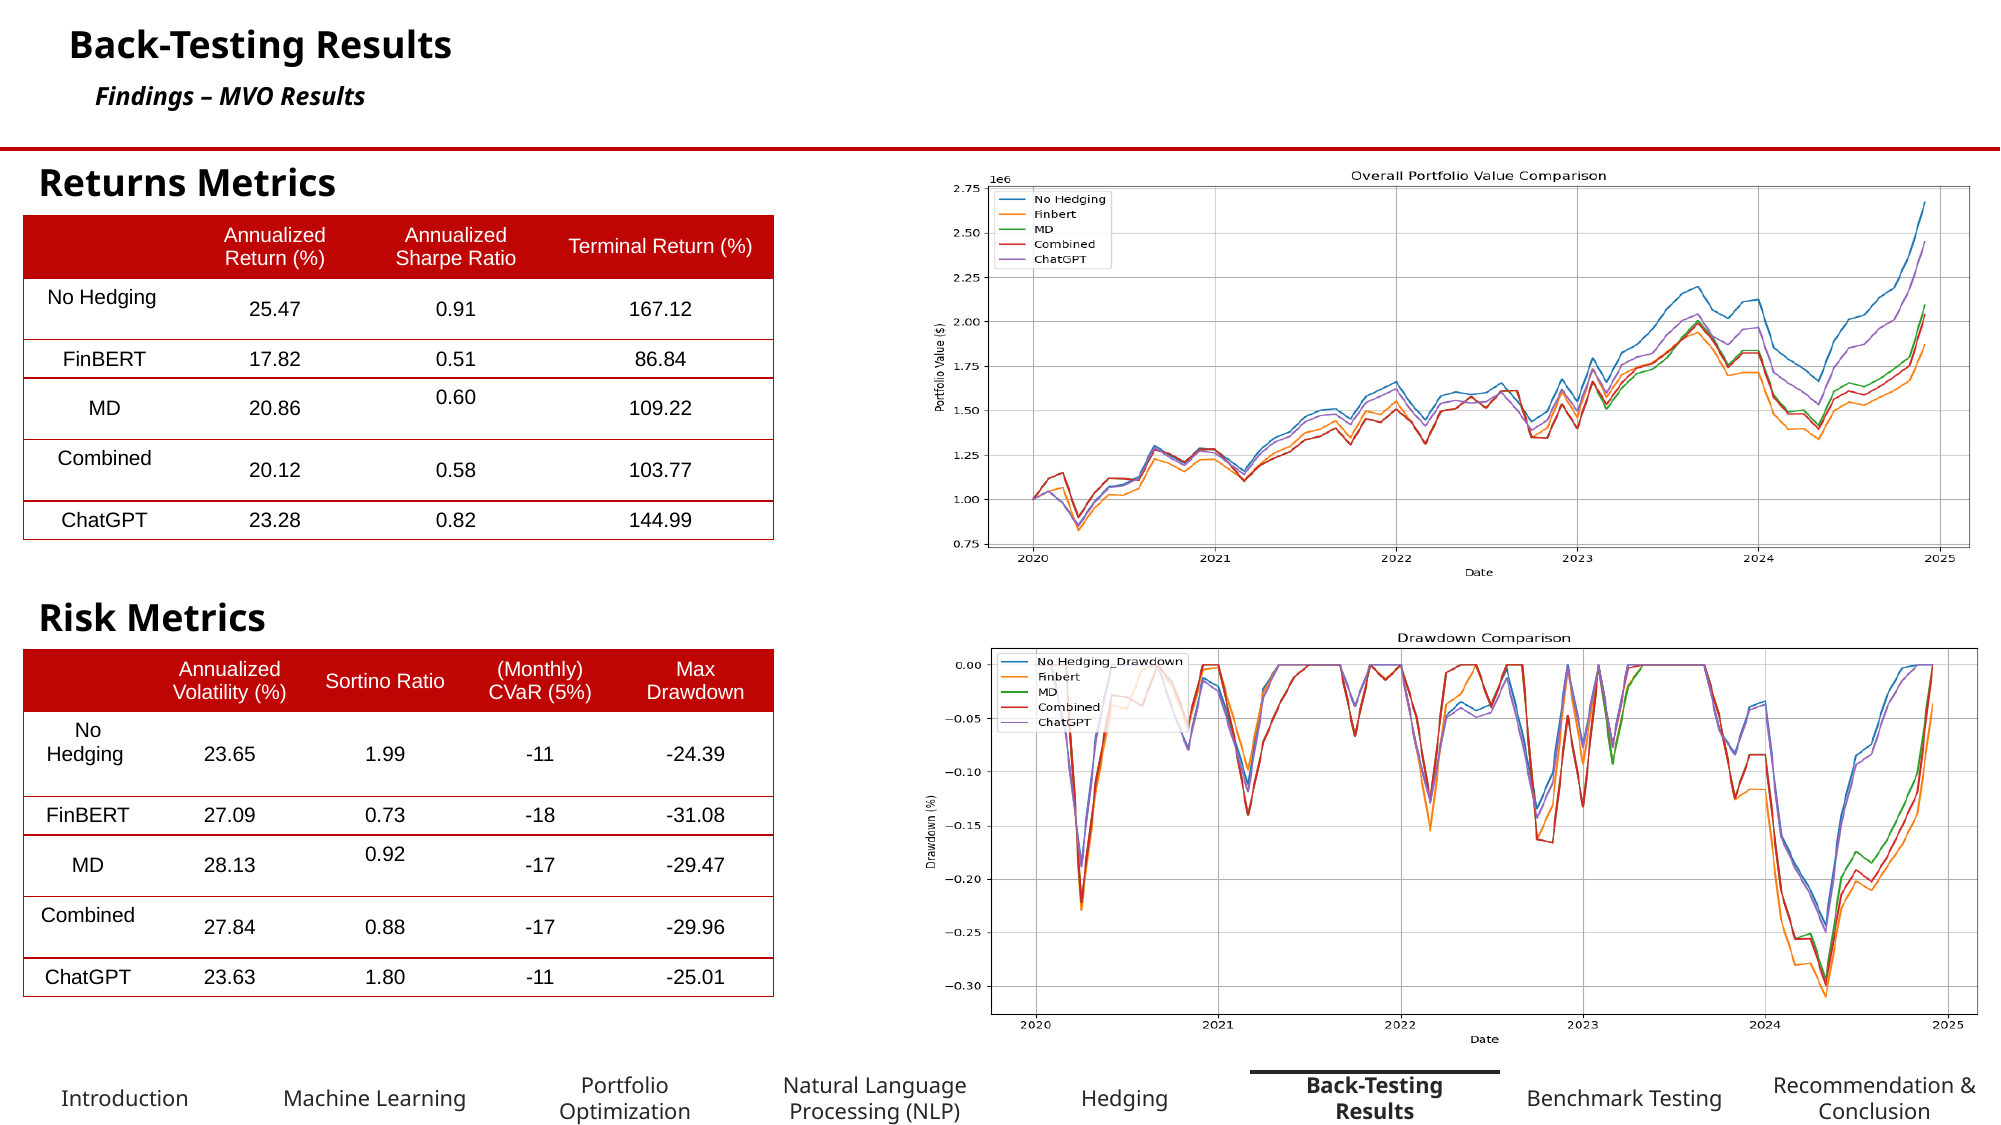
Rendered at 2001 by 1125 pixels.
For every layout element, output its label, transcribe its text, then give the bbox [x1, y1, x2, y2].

table_header Annualized Sharpe Ratio [364, 216, 548, 277]
table_cell 23.28 [186, 502, 364, 539]
table_cell 20.86 [186, 379, 364, 439]
table_cell -31.08 [618, 797, 773, 834]
table_header Max Drawdown [618, 651, 773, 711]
text_box Back-Testing Results [53, 13, 1490, 74]
table_cell 17.82 [186, 340, 364, 377]
table_cell -17 [463, 897, 618, 957]
table_cell 103.77 [548, 440, 773, 500]
table_cell 167.12 [548, 279, 773, 339]
table_header [24, 216, 186, 277]
table_header Annualized Volatility (%) [152, 651, 308, 711]
text_box Findings – MVO Results [80, 73, 1516, 118]
table_cell 25.47 [186, 279, 364, 339]
table_cell 0.88 [308, 897, 463, 957]
table_cell 0.91 [364, 279, 548, 339]
text_box Returns Metrics [23, 151, 1460, 212]
table_cell -11 [463, 712, 618, 796]
table_header [24, 651, 152, 711]
table_cell -18 [463, 797, 618, 834]
table_cell 86.84 [548, 340, 773, 377]
table_cell 144.99 [548, 502, 773, 539]
table_cell 1.80 [308, 959, 463, 996]
table_cell 109.22 [548, 379, 773, 439]
table_header Annualized Return (%) [186, 216, 364, 277]
table_cell MD [24, 379, 186, 439]
table_cell FinBERT [24, 340, 186, 377]
table_cell 23.65 [152, 712, 308, 796]
table_cell -29.47 [618, 836, 773, 896]
table_cell 27.84 [152, 897, 308, 957]
table_cell No Hedging [24, 712, 152, 796]
text_box Risk Metrics [23, 586, 1460, 647]
table_cell 0.82 [364, 502, 548, 539]
picture [917, 626, 1986, 1052]
table_cell 0.92 [308, 836, 463, 896]
table_cell -25.01 [618, 959, 773, 996]
table_cell Combined [24, 440, 186, 500]
table_cell Combined [24, 897, 152, 957]
table_cell 28.13 [152, 836, 308, 896]
table_cell 1.99 [308, 712, 463, 796]
table_cell ChatGPT [24, 959, 152, 996]
table_cell -29.96 [618, 897, 773, 957]
table_cell 0.60 [364, 379, 548, 439]
table_cell -17 [463, 836, 618, 896]
table_cell No Hedging [24, 279, 186, 339]
picture [926, 163, 1977, 586]
table_cell 0.51 [364, 340, 548, 377]
table_cell MD [24, 836, 152, 896]
table_cell FinBERT [24, 797, 152, 834]
table_cell ChatGPT [24, 502, 186, 539]
table_header Terminal Return (%) [548, 216, 773, 277]
table_header (Monthly) CVaR (5%) [463, 651, 618, 711]
table_cell 27.09 [152, 797, 308, 834]
table_cell 20.12 [186, 440, 364, 500]
table_header Sortino Ratio [308, 651, 463, 711]
table_cell 0.73 [308, 797, 463, 834]
table_cell -11 [463, 959, 618, 996]
table_cell 0.58 [364, 440, 548, 500]
table_cell -24.39 [618, 712, 773, 796]
table_cell 23.63 [152, 959, 308, 996]
